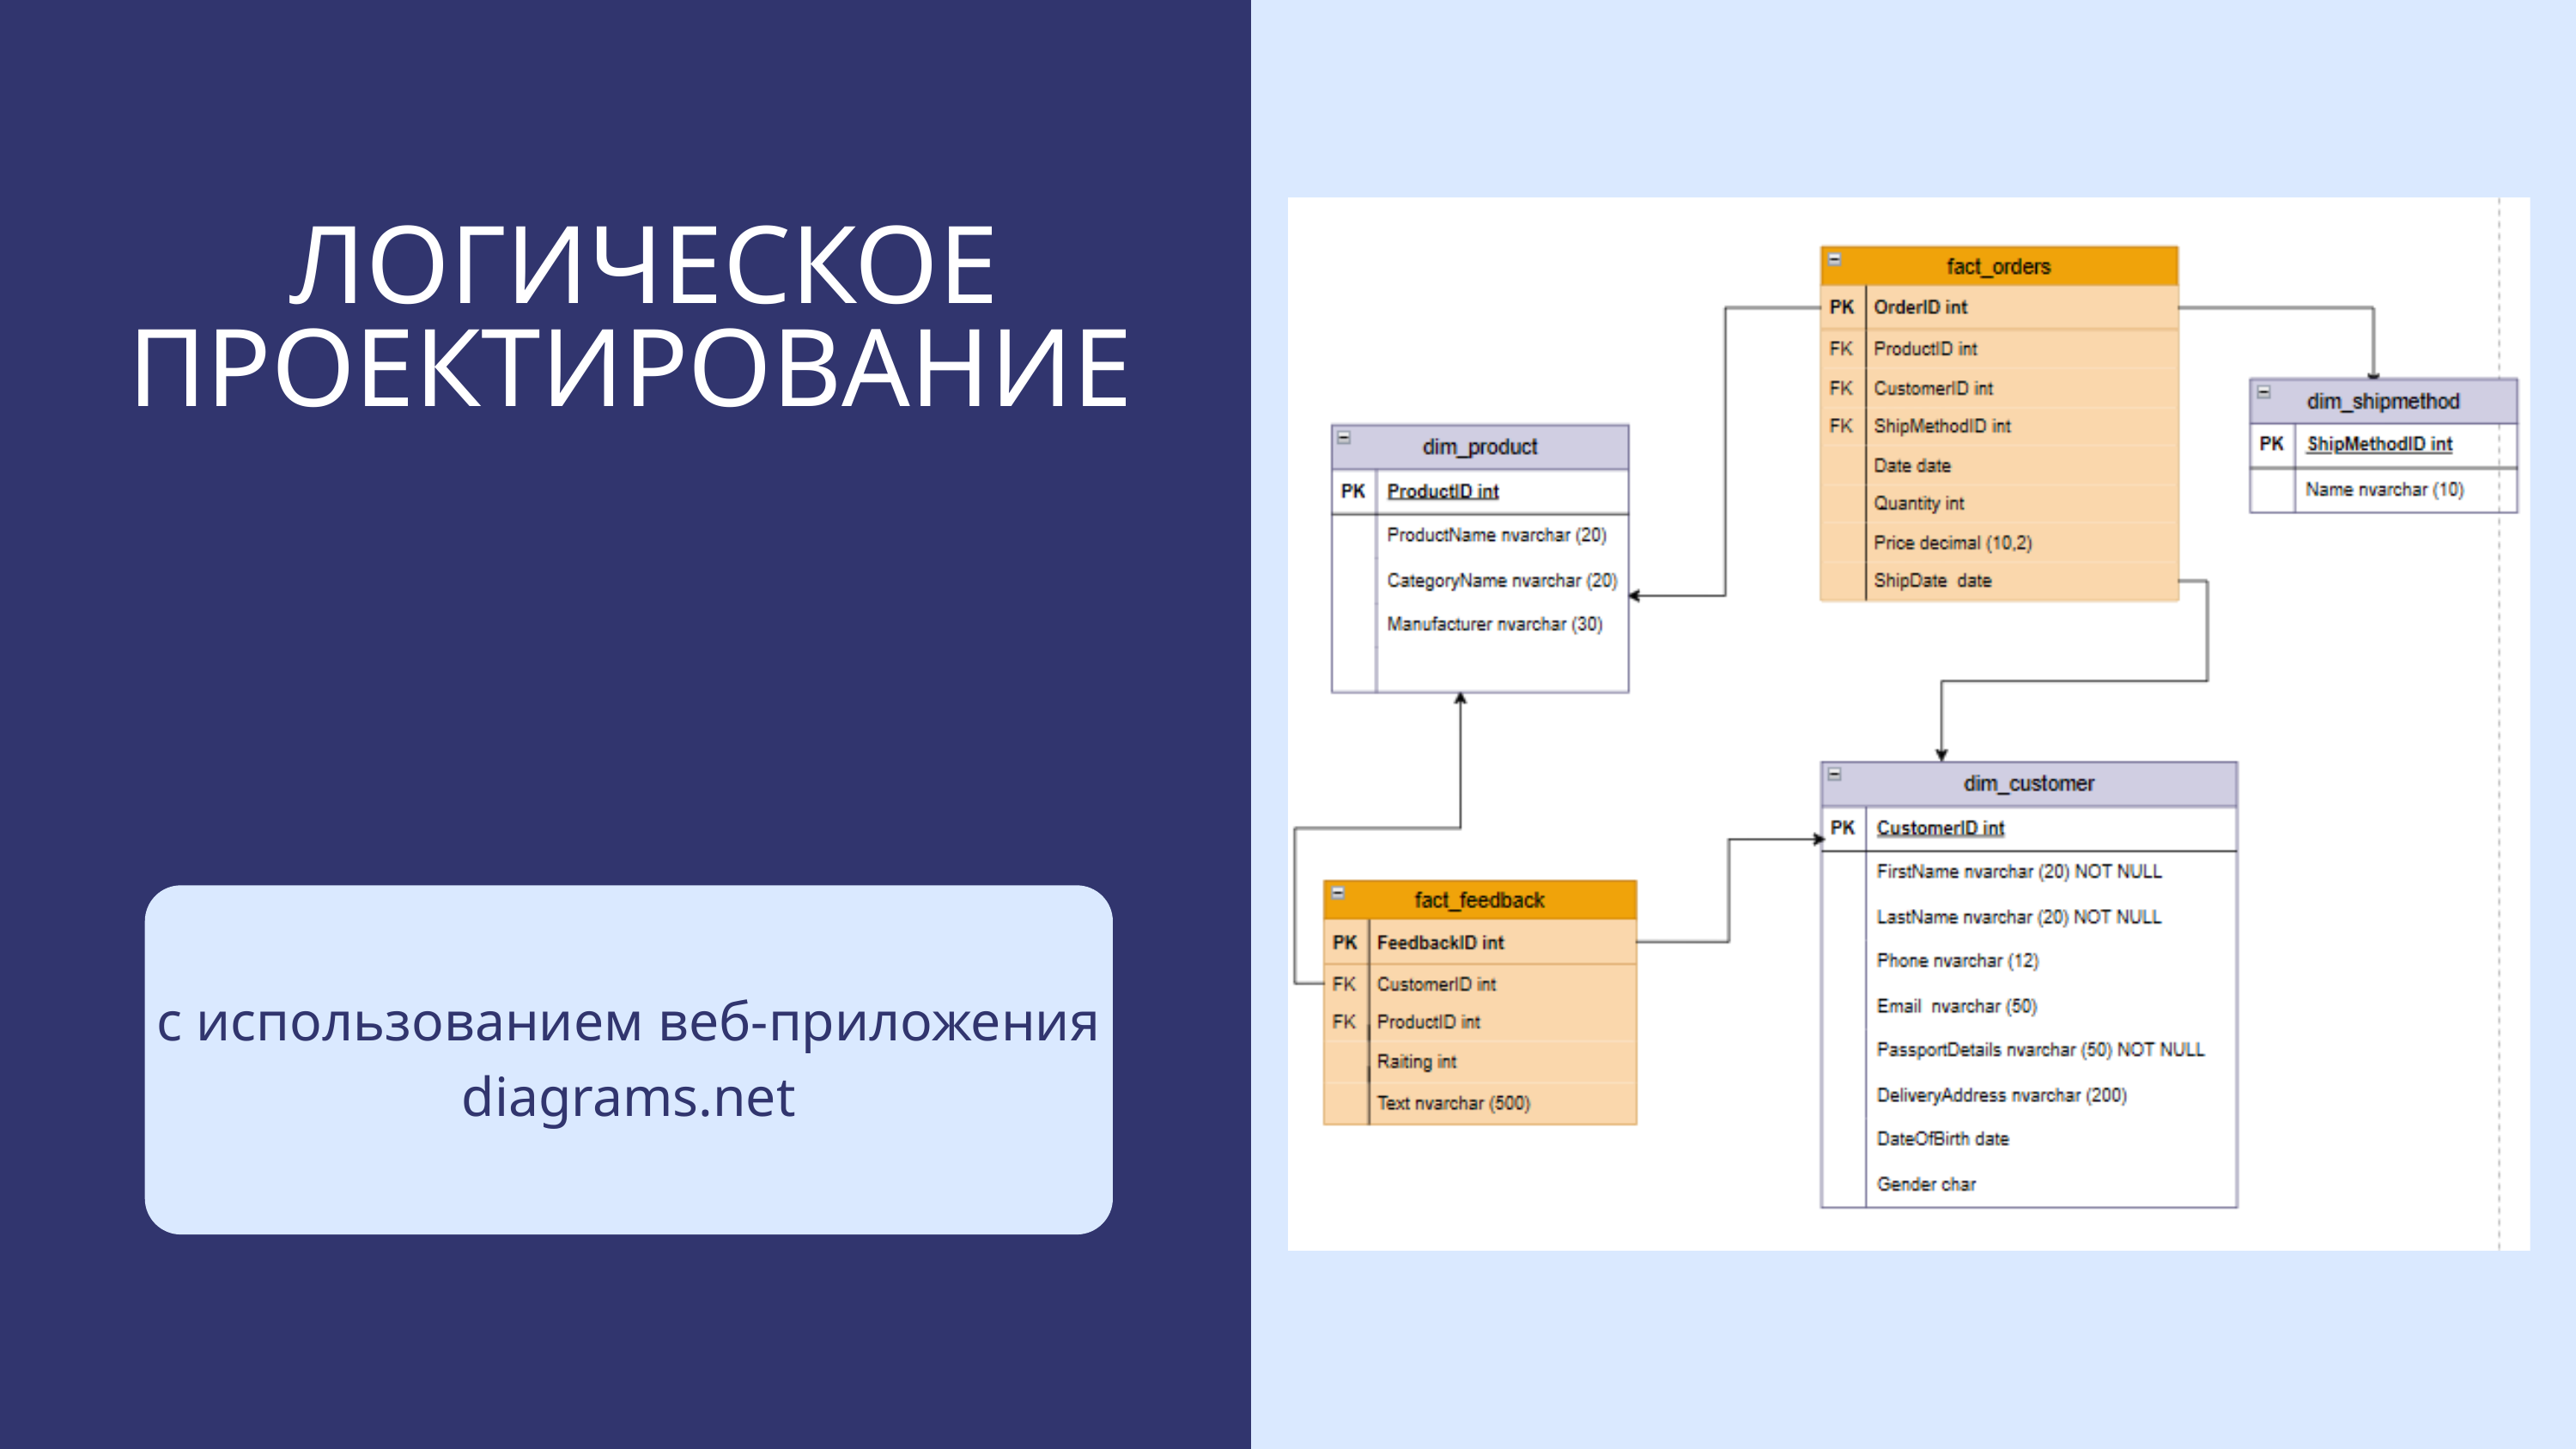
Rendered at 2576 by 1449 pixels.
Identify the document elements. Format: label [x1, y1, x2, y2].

text_box [0, 0, 1252, 1449]
text_box [144, 885, 1114, 1235]
text_box [1287, 197, 2530, 1251]
